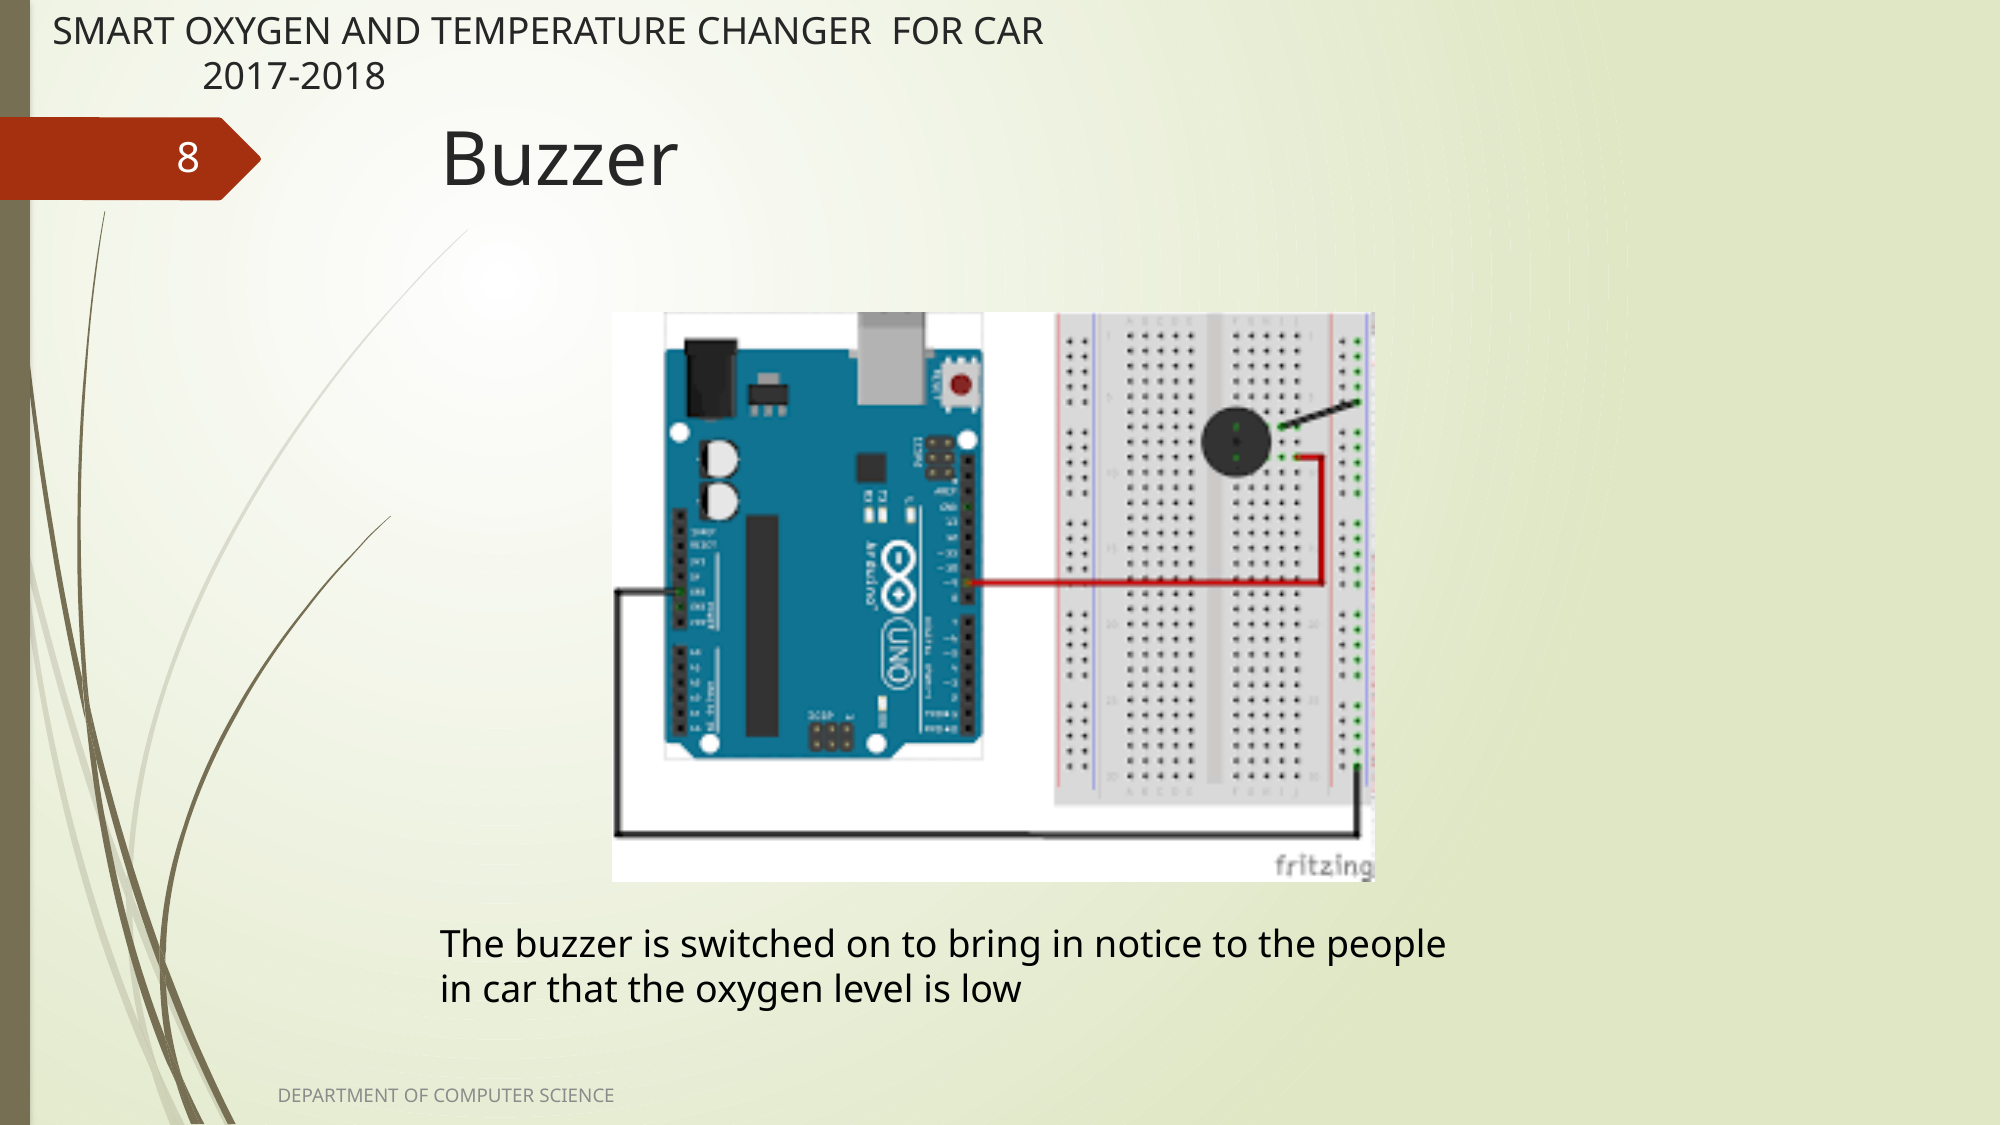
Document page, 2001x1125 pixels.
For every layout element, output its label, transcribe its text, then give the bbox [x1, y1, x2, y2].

title Buzzer [425, 150, 1888, 313]
text_box The buzzer is switched on to bring in notice to the people in car that the oxygen level is low [425, 912, 1500, 1018]
footer DEPARTMENT OF COMPUTER SCIENCE [262, 1065, 1513, 1125]
slide_number 8 [87, 129, 216, 190]
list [612, 312, 1376, 882]
text_box SMART OXYGEN AND TEMPERATURE CHANGER FOR CAR 2017-2018 [37, 0, 2000, 150]
